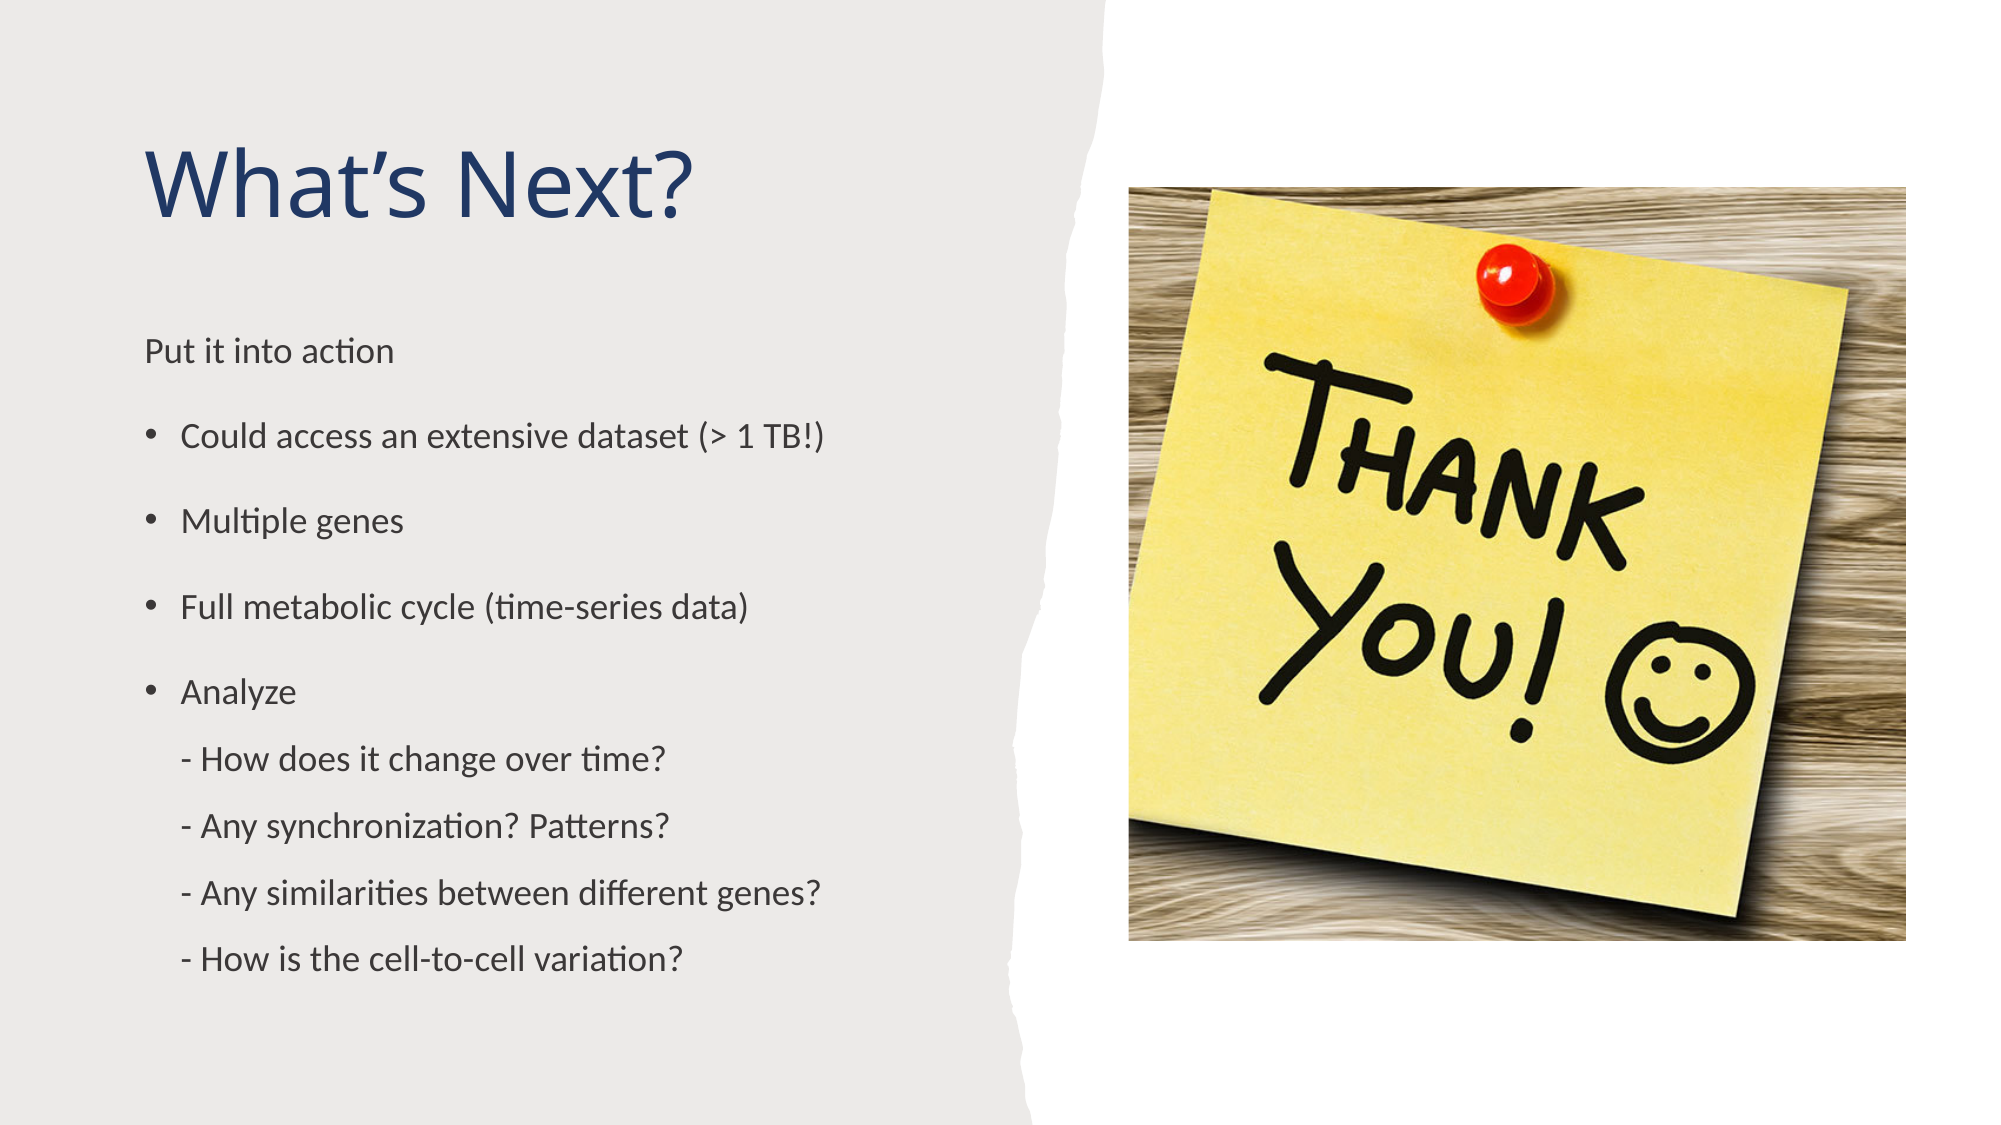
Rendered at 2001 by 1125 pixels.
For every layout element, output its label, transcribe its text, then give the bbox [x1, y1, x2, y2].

title What’s Next? [129, 78, 915, 296]
text_box [1009, 0, 2000, 1125]
text_box [0, 0, 1107, 1125]
list Put it into action Could access an extensive dataset (> 1 TB!) Multiple genes Full metabolic cycle (time-series data) Analyze - How does it change over time? - Any synchronization? Patterns? - Any similarities between different genes? - How is the cell-to-cell variation? [129, 296, 915, 1002]
picture [1128, 187, 1906, 941]
